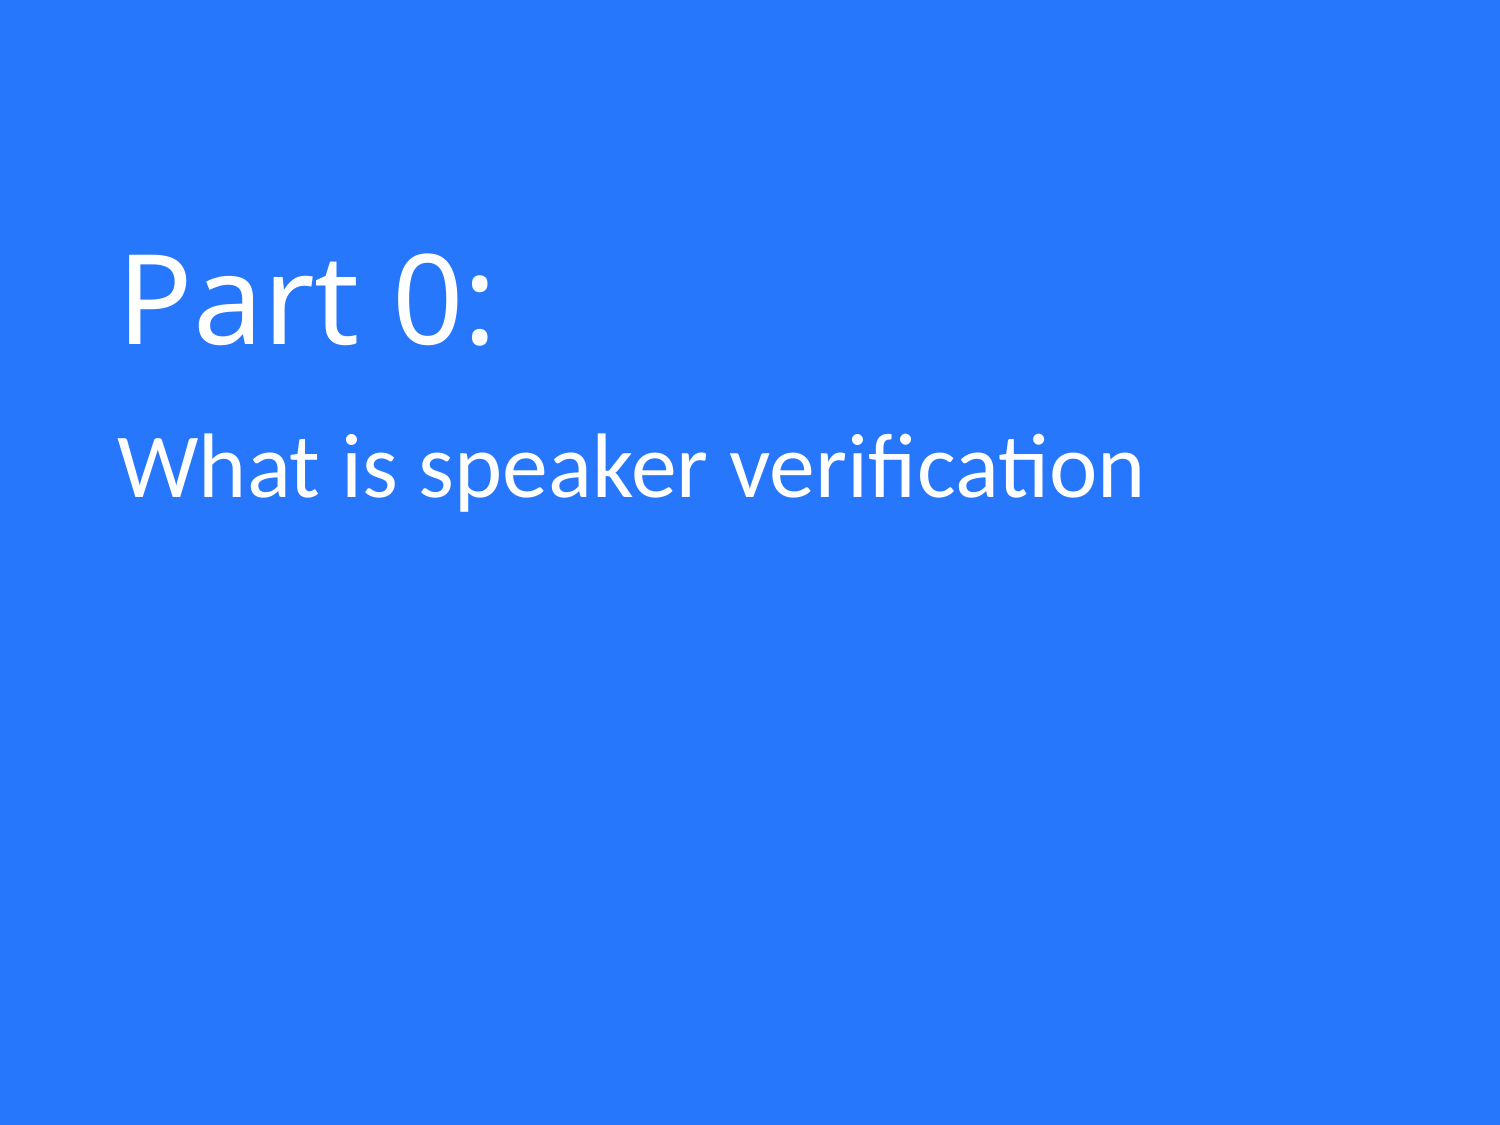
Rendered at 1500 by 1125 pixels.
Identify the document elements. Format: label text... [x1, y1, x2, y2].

title Part 0: [102, 0, 1397, 380]
list What is speaker verification [102, 411, 1397, 658]
